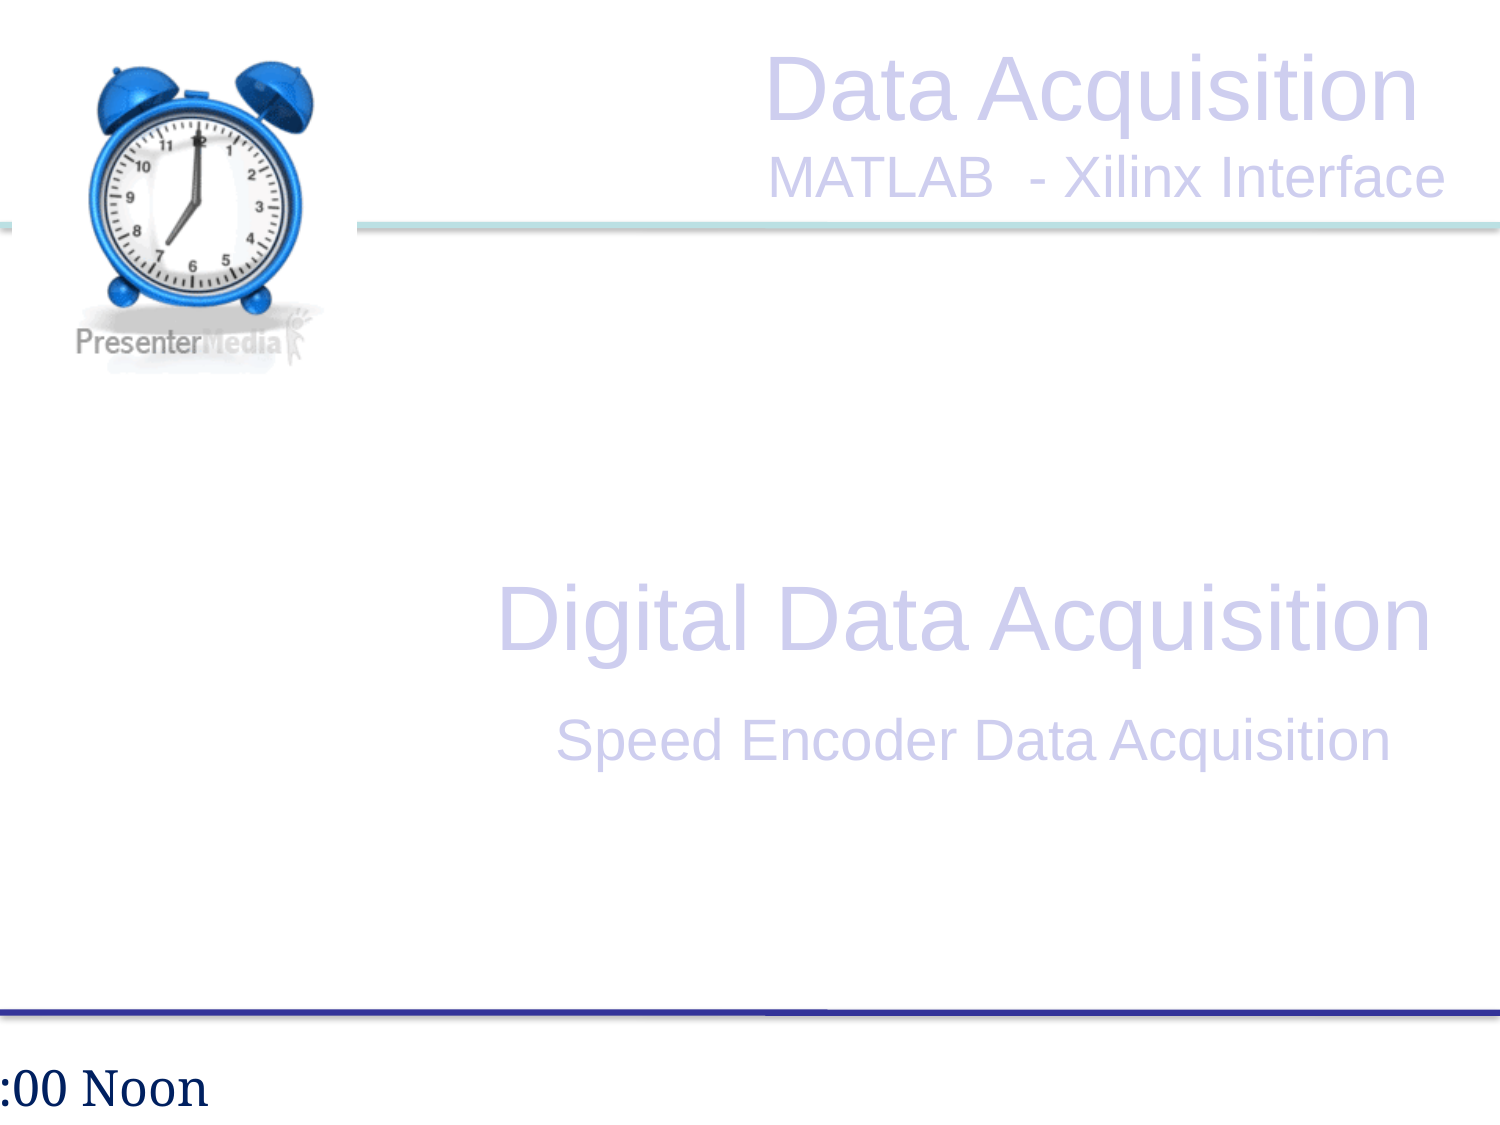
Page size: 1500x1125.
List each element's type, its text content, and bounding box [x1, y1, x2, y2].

picture [12, 37, 357, 382]
text_box Digital Data Acquisition Speed Encoder Data Acquisition [112, 575, 1450, 763]
text_box Data Acquisition MATLAB - Xilinx Interface [124, 24, 1463, 213]
text_box 12:00 Noon [0, 1049, 338, 1124]
